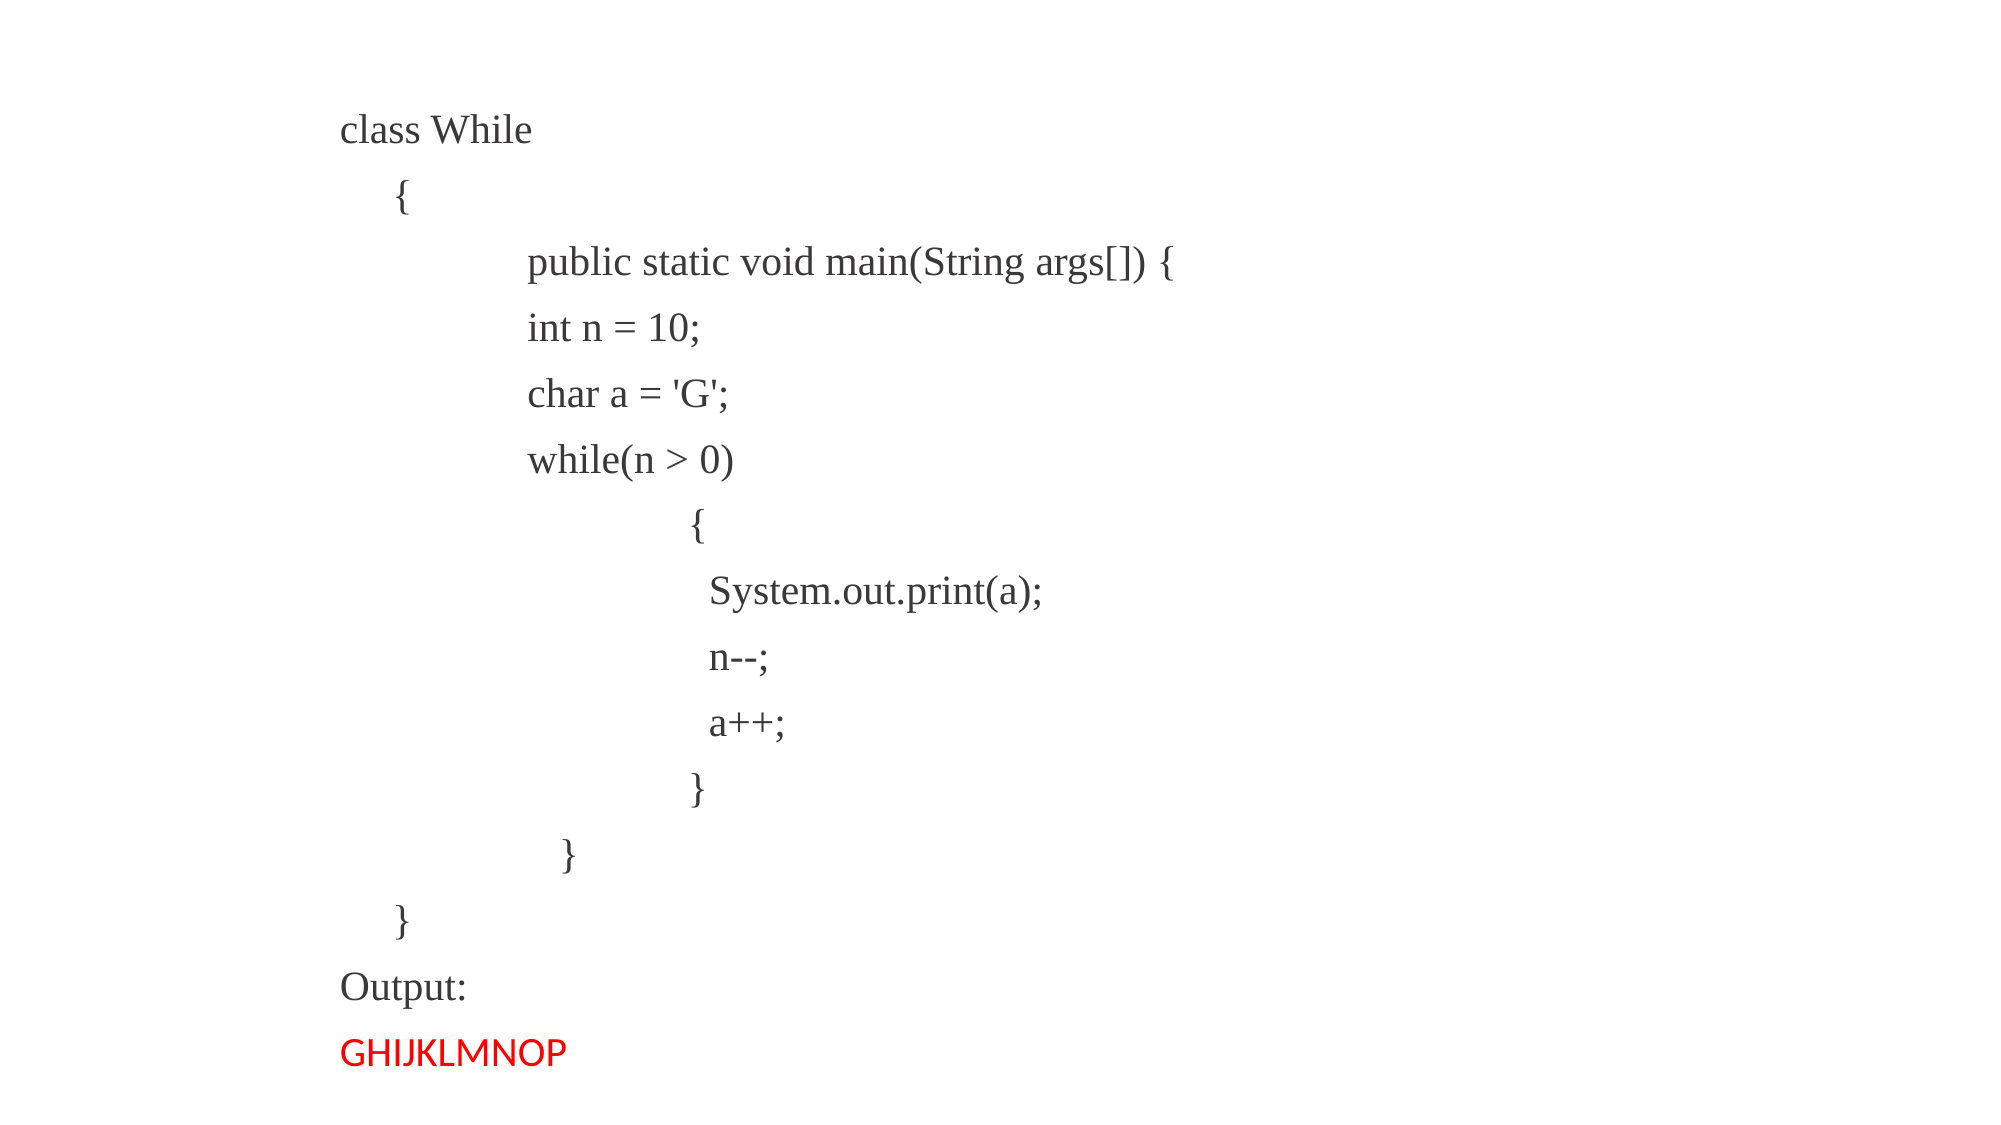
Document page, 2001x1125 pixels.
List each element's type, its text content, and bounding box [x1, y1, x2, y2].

list class While { public static void main(String args[]) { int n = 10; char a = 'G'; while(n > 0) { System.out.print(a); n--; a++; } } } Output: GHIJKLMNOP [324, 99, 1675, 1125]
text_box [377, 1052, 1623, 1113]
